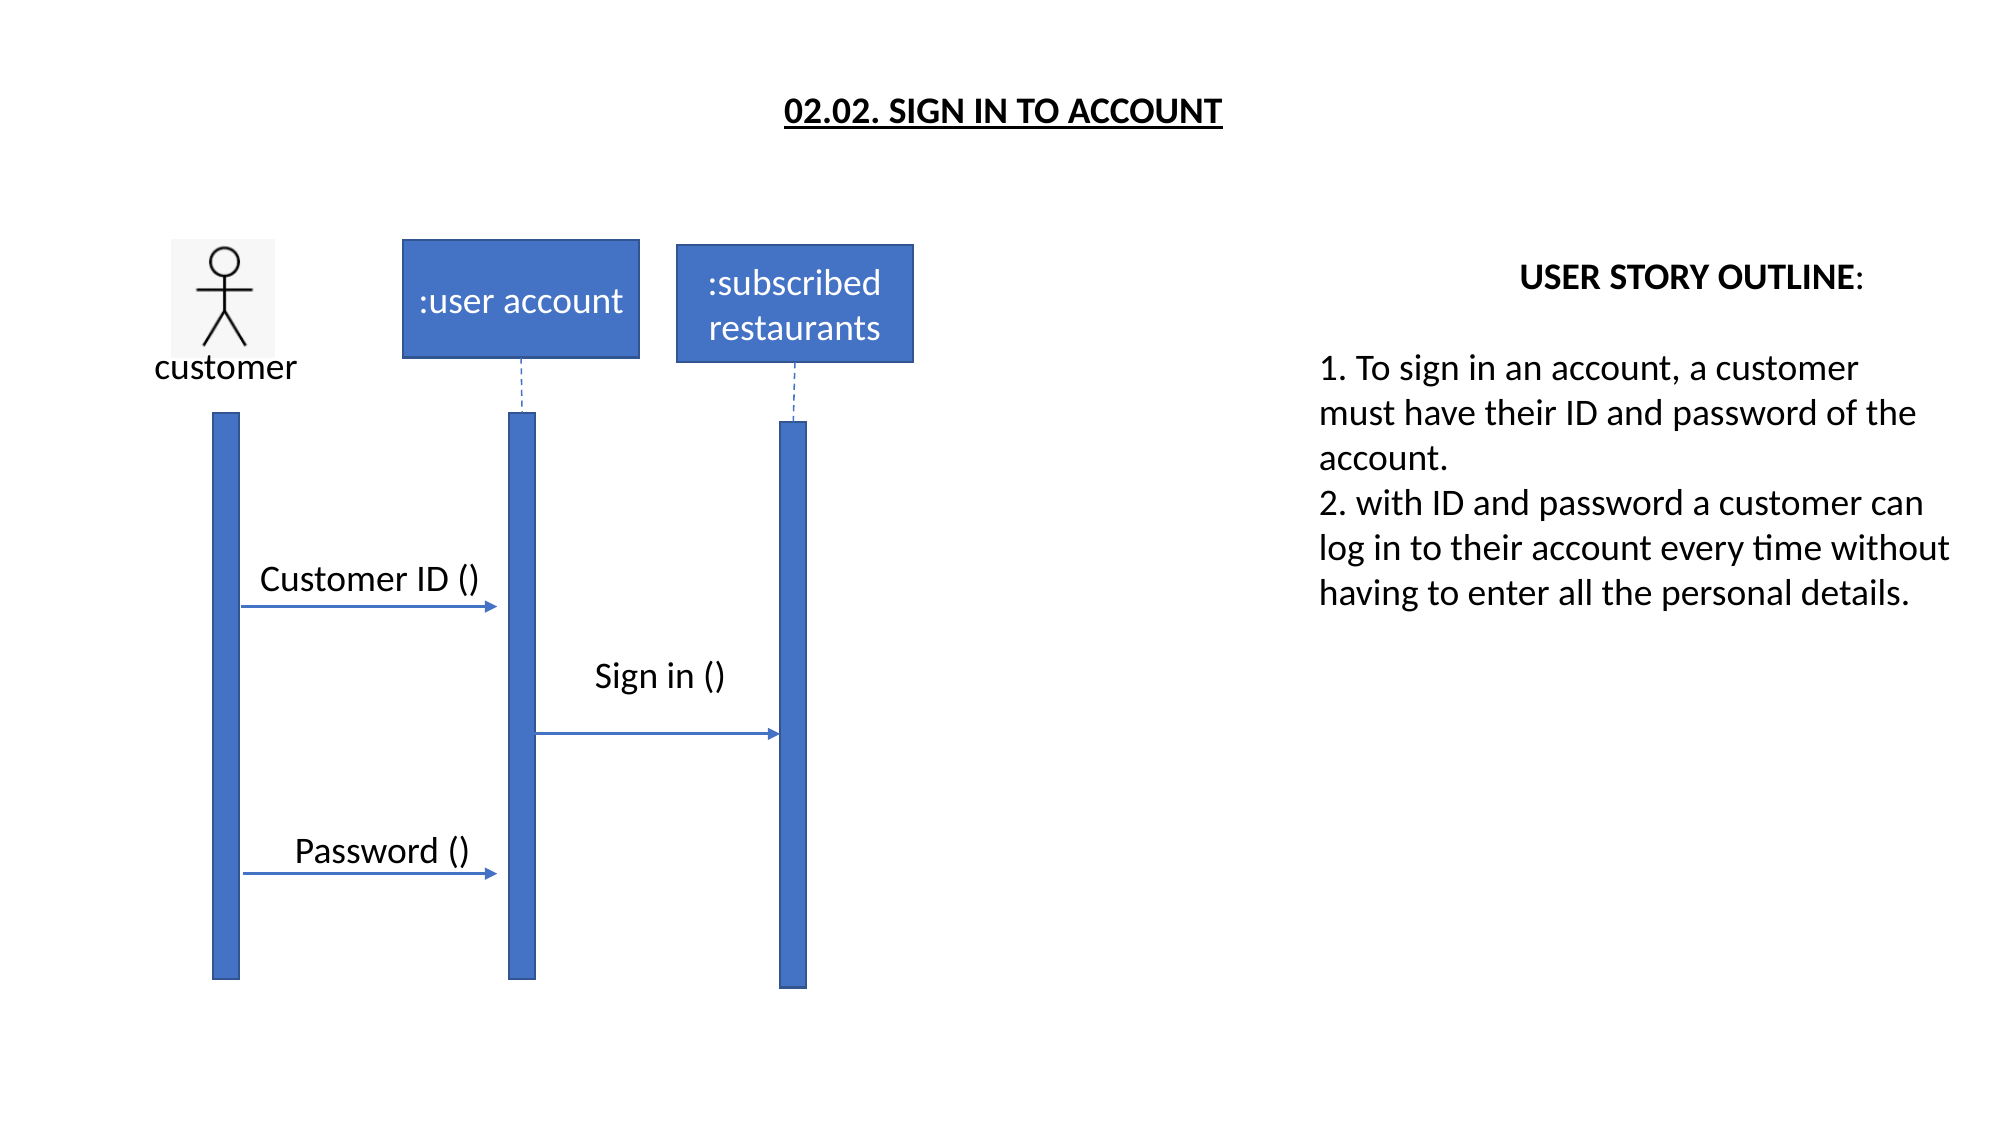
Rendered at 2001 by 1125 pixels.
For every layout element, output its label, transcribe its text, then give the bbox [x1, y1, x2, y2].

text_box [779, 421, 807, 989]
text_box customer [139, 334, 313, 394]
text_box Password () [280, 818, 486, 873]
text_box Sign in () [580, 643, 741, 704]
text_box 1. To sign in an account, a customer must have their ID and password of the account. 2. with ID and password a customer can log in to their account every time without having to enter all the personal details. [1304, 335, 1966, 621]
picture [171, 239, 275, 358]
text_box Password () [280, 874, 486, 879]
text_box [508, 412, 536, 980]
text_box 02.02. SIGN IN TO ACCOUNT [769, 78, 1238, 139]
text_box [212, 412, 240, 980]
text_box Customer ID () [245, 546, 495, 606]
text_box USER STORY OUTLINE: [1504, 244, 1880, 305]
text_box :user account [402, 239, 640, 359]
text_box :subscribed restaurants [676, 244, 914, 363]
